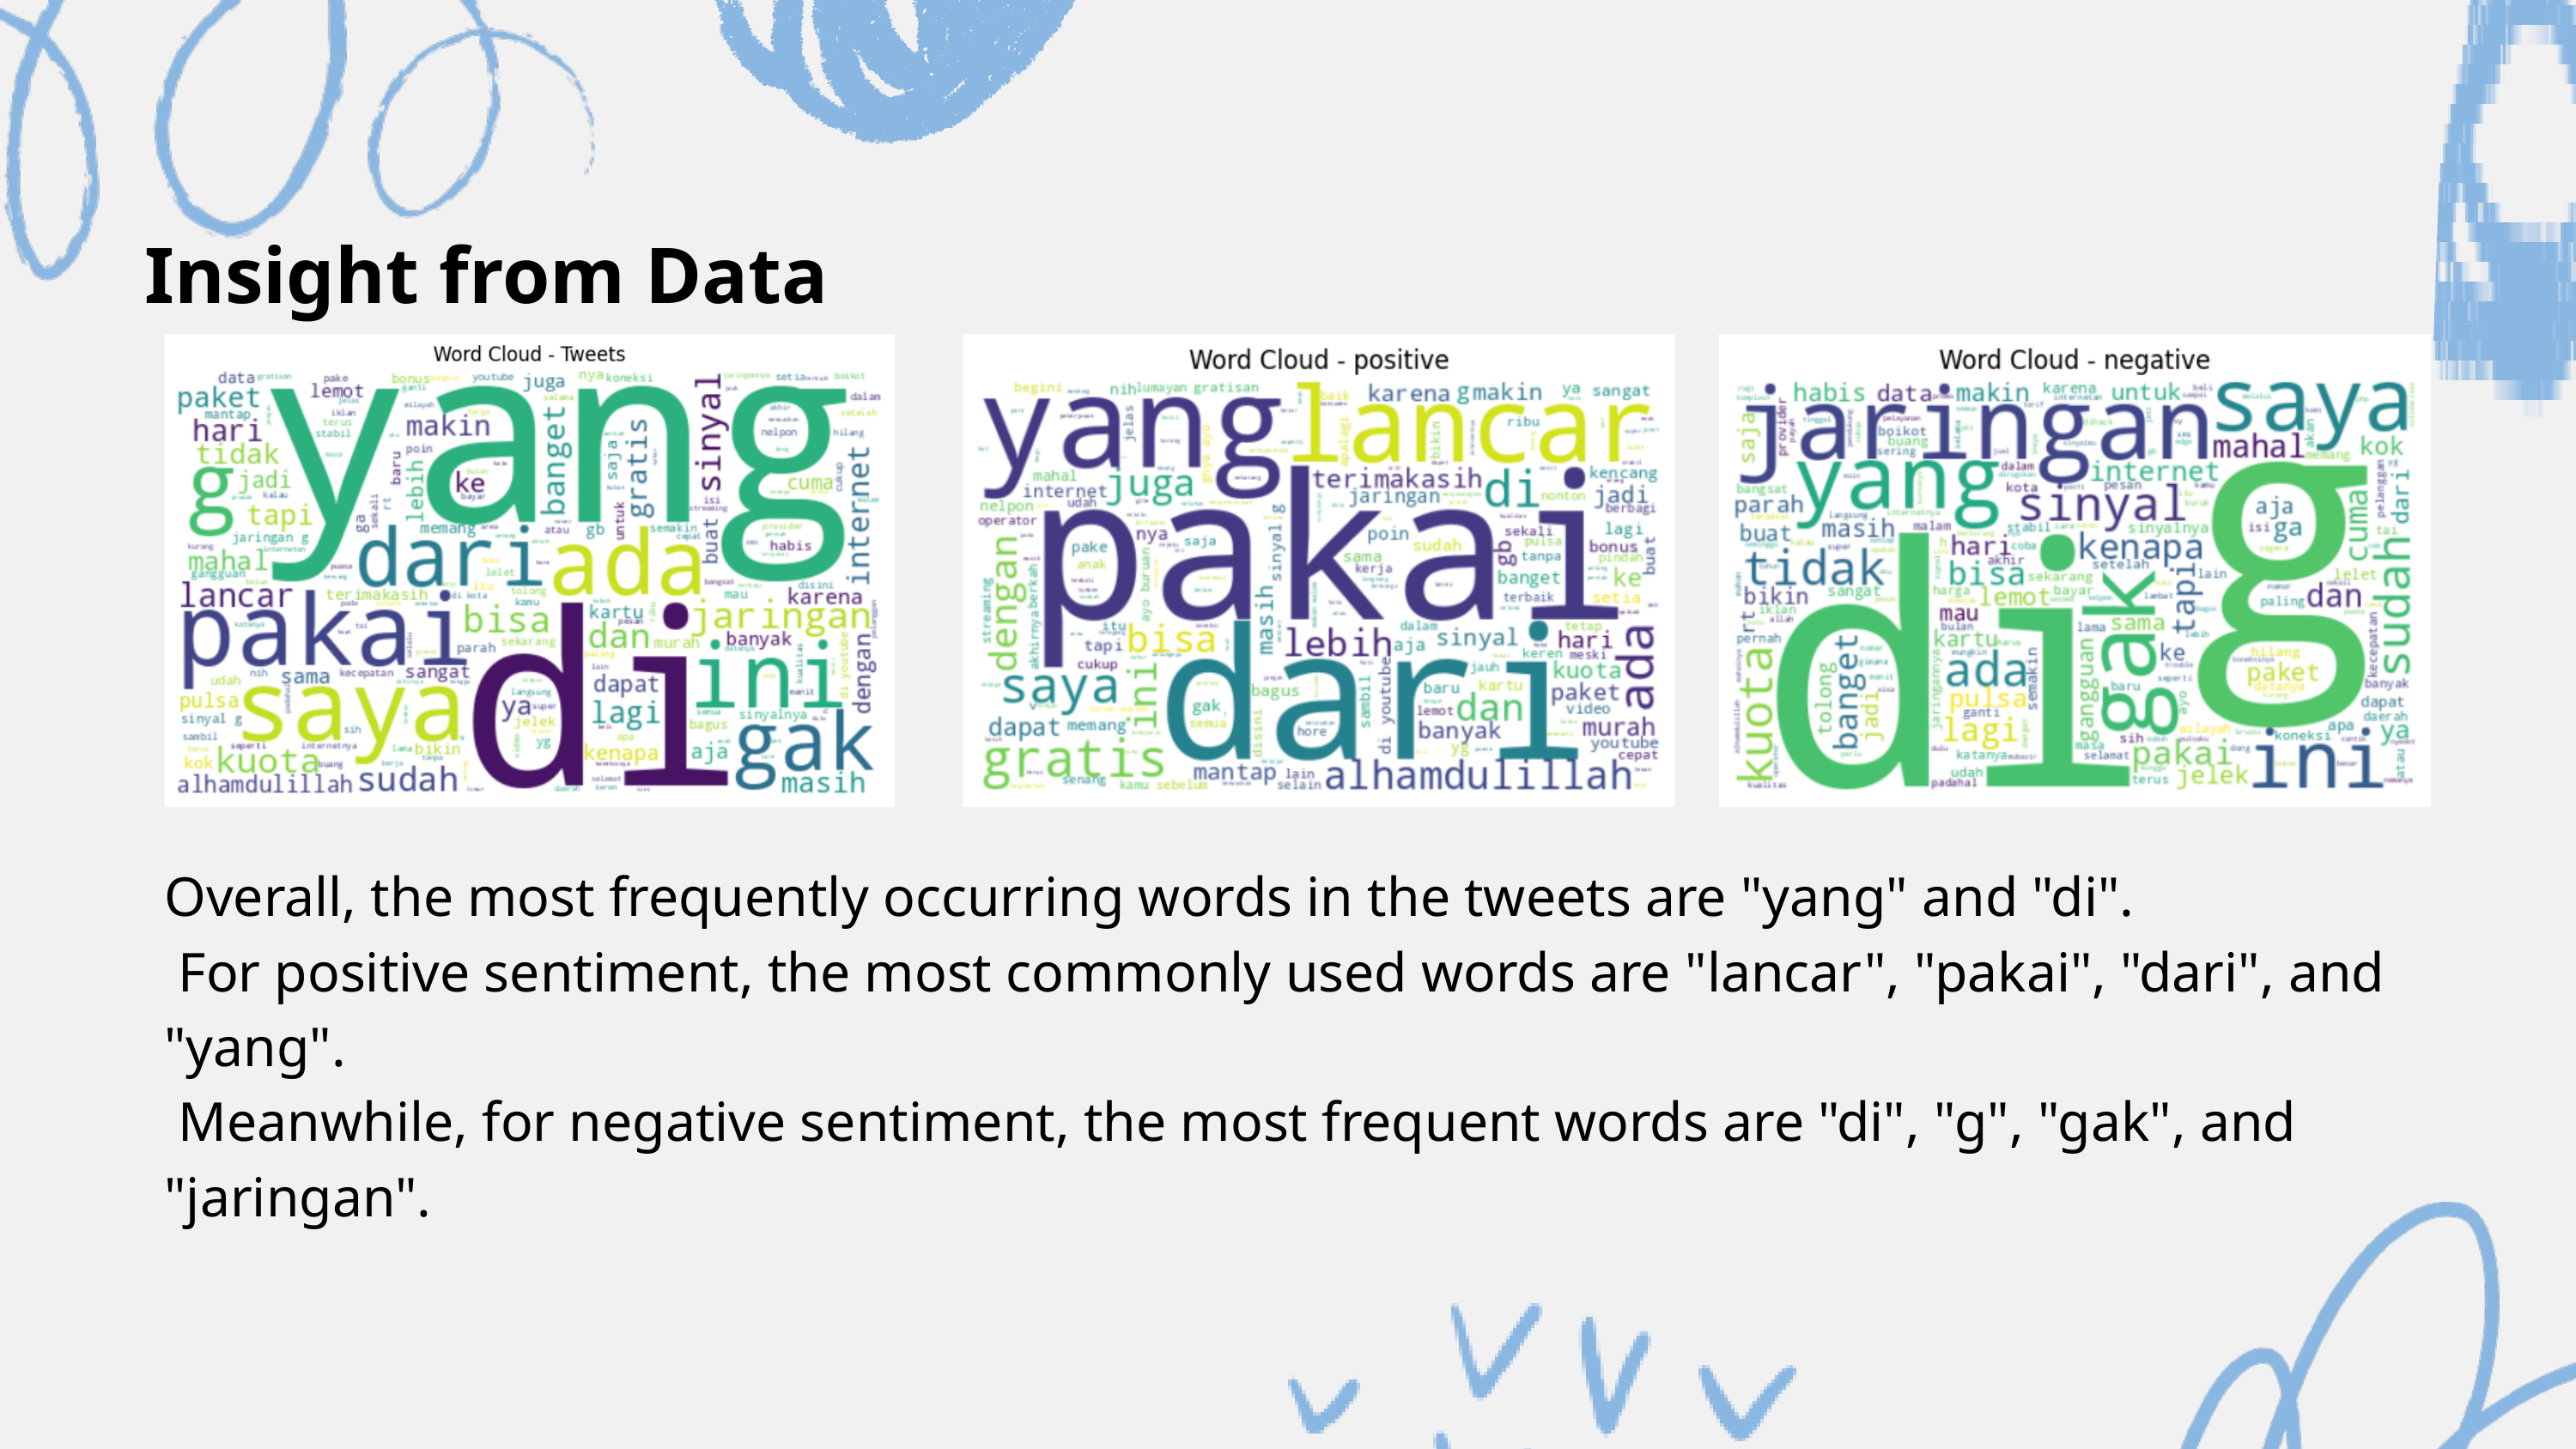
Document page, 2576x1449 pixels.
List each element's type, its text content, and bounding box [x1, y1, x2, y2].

text_box [2162, 1202, 2576, 1449]
text_box [0, 0, 596, 282]
text_box [963, 334, 1675, 807]
text_box Insight from Data [144, 211, 1781, 319]
text_box [2432, 0, 2576, 419]
text_box Overall, the most frequently occurring words in the tweets are "yang" and "di". For positive sentiment, the most commonly used words are "lancar", "pakai", "dari", and "yang". Meanwhile, for negative sentiment, the most frequent words are "di", "g", "gak", and "jaringan". [164, 852, 2388, 1228]
text_box [704, 0, 1113, 145]
text_box [1288, 1303, 1862, 1449]
text_box [1718, 334, 2432, 807]
text_box [164, 334, 895, 807]
